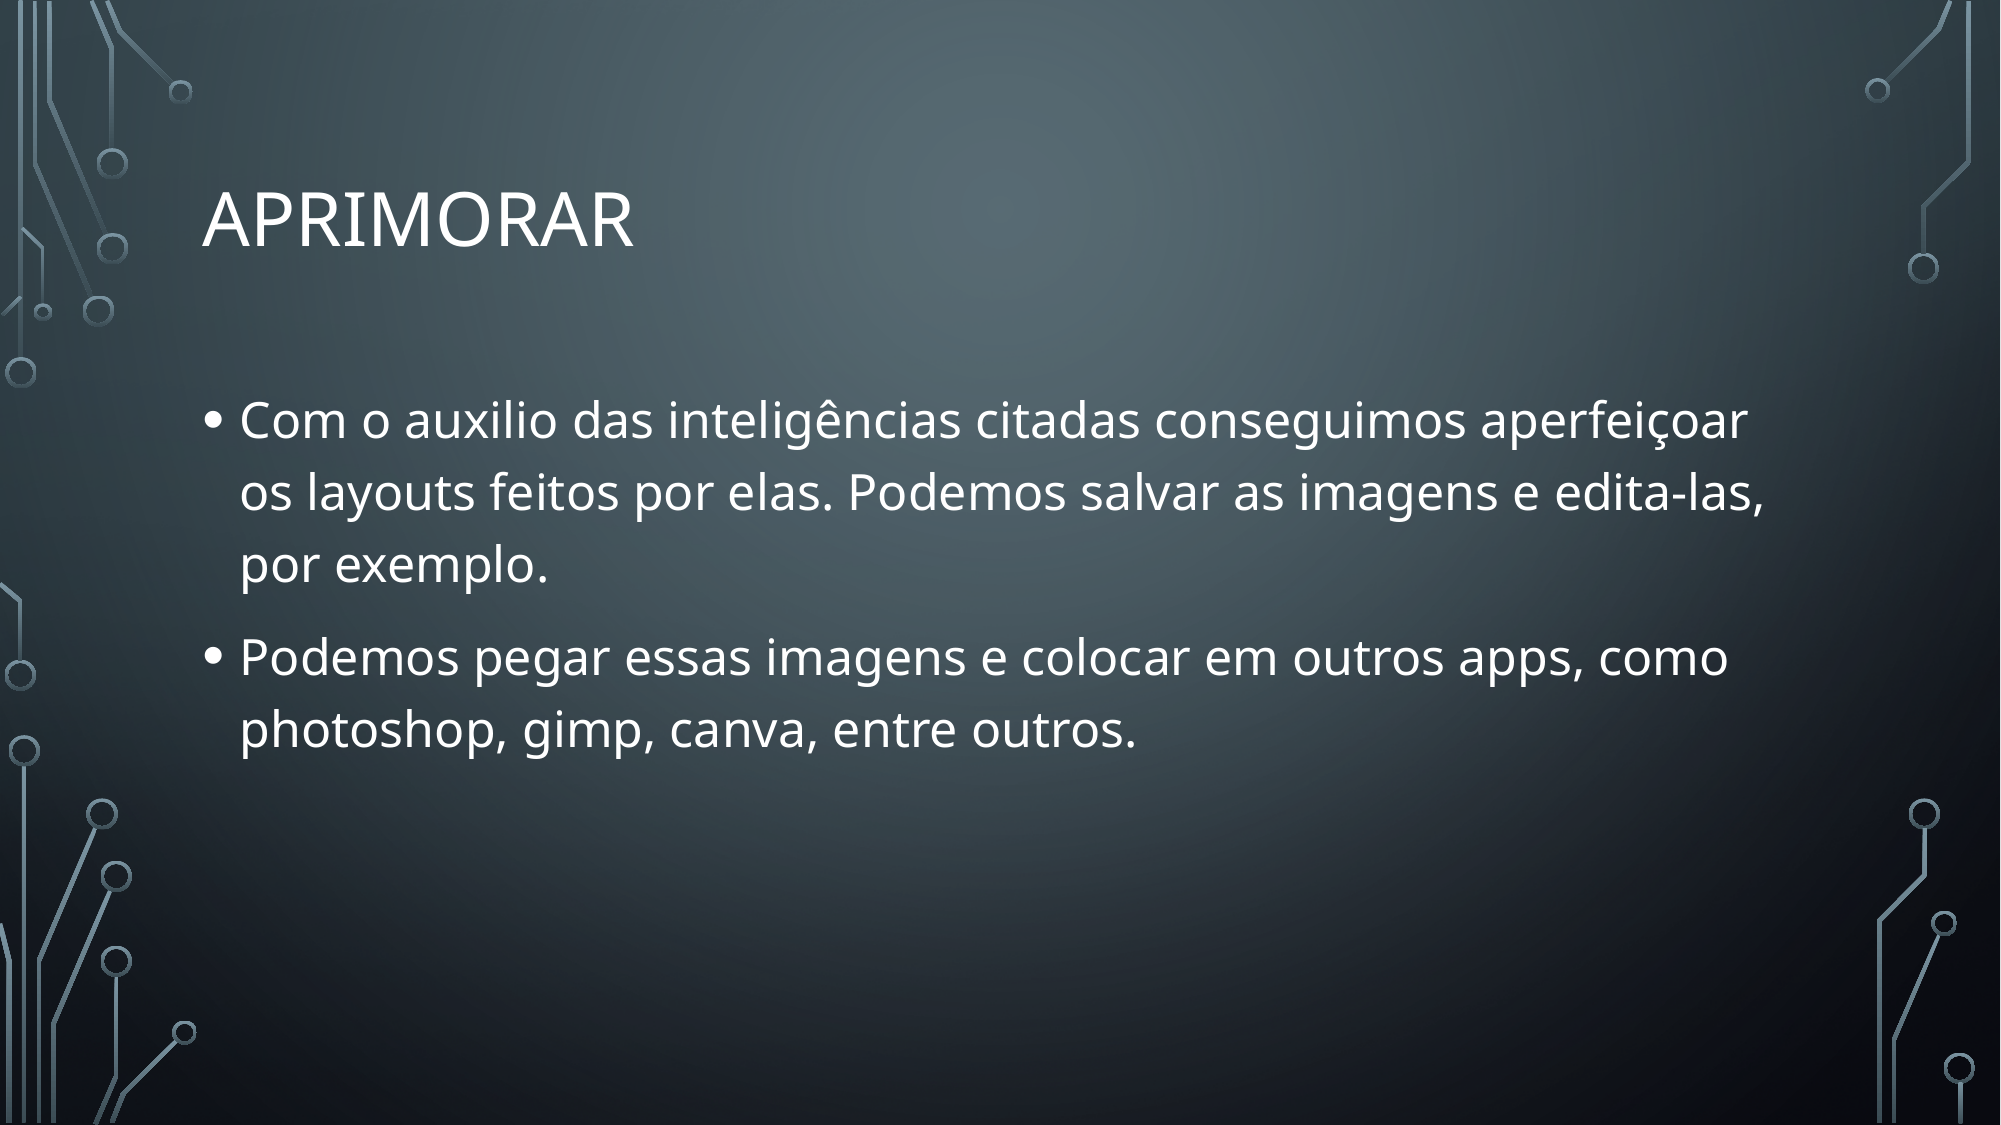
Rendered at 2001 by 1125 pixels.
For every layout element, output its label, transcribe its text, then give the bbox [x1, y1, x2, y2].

list Com o auxilio das inteligências citadas conseguimos aperfeiçoar os layouts feitos por elas. Podemos salvar as imagens e edita-las, por exemplo. Podemos pegar essas imagens e colocar em outros apps, como photoshop, gimp, canva, entre outros. [187, 369, 1813, 950]
title Aprimorar [187, 101, 1813, 344]
